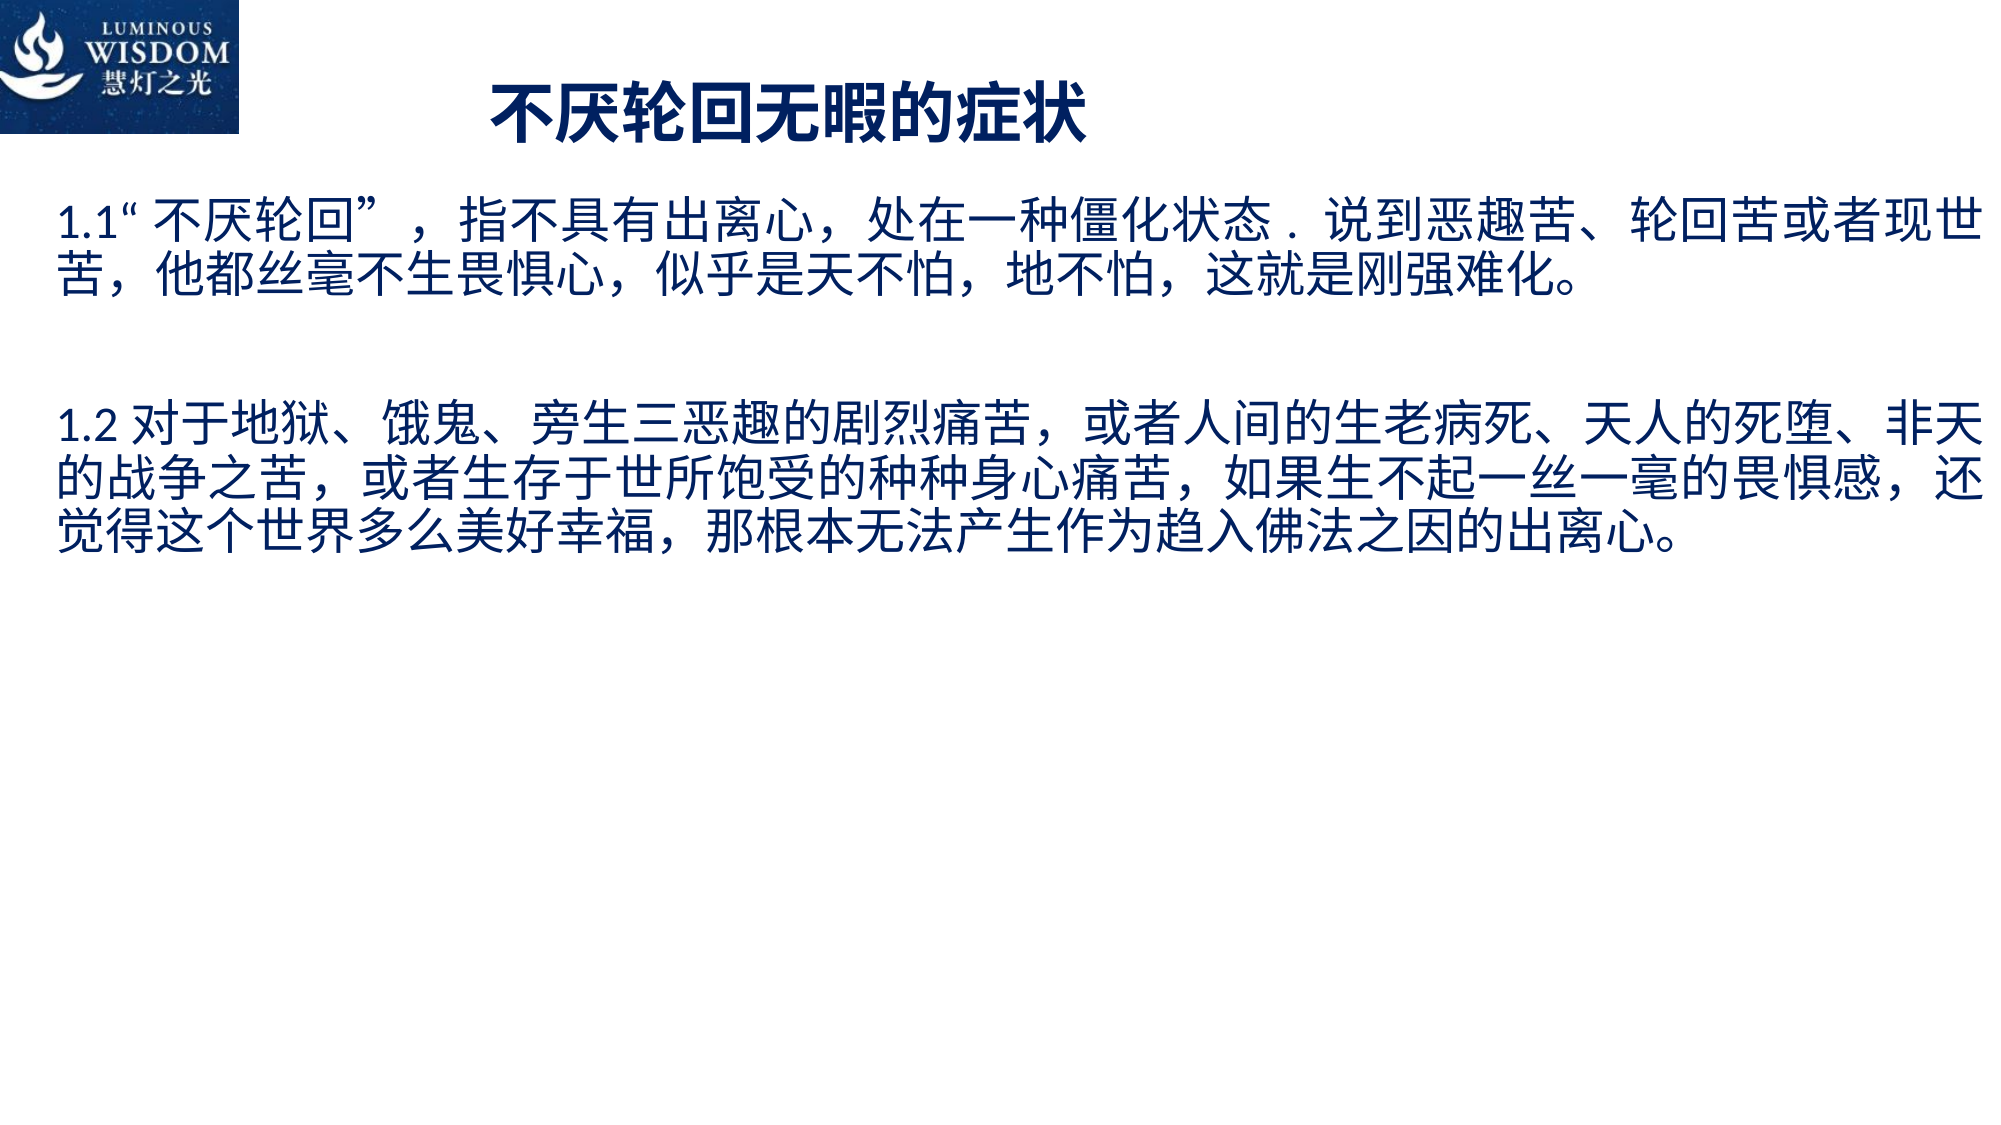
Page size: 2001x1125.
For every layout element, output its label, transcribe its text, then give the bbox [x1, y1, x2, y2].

subtitle 1.1“不厌轮回”，指不具有出离心，处在一种僵化状态. 说到恶趣苦、轮回苦或者现世苦，他都丝毫不生畏惧心，似乎是天不怕，地不怕，这就是刚强难化。 1.2对于地狱、饿鬼、旁生三恶趣的剧烈痛苦，或者人间的生老病死、天人的死堕、非天的战争之苦，或者生存于世所饱受的种种身心痛苦，如果生不起一丝一毫的畏惧感，还觉得这个世界多么美好幸福，那根本无法产生作为趋入佛法之因的出离心。 [40, 187, 2000, 1125]
title 不厌轮回无暇的症状 [0, 0, 2000, 178]
picture [0, 0, 239, 134]
